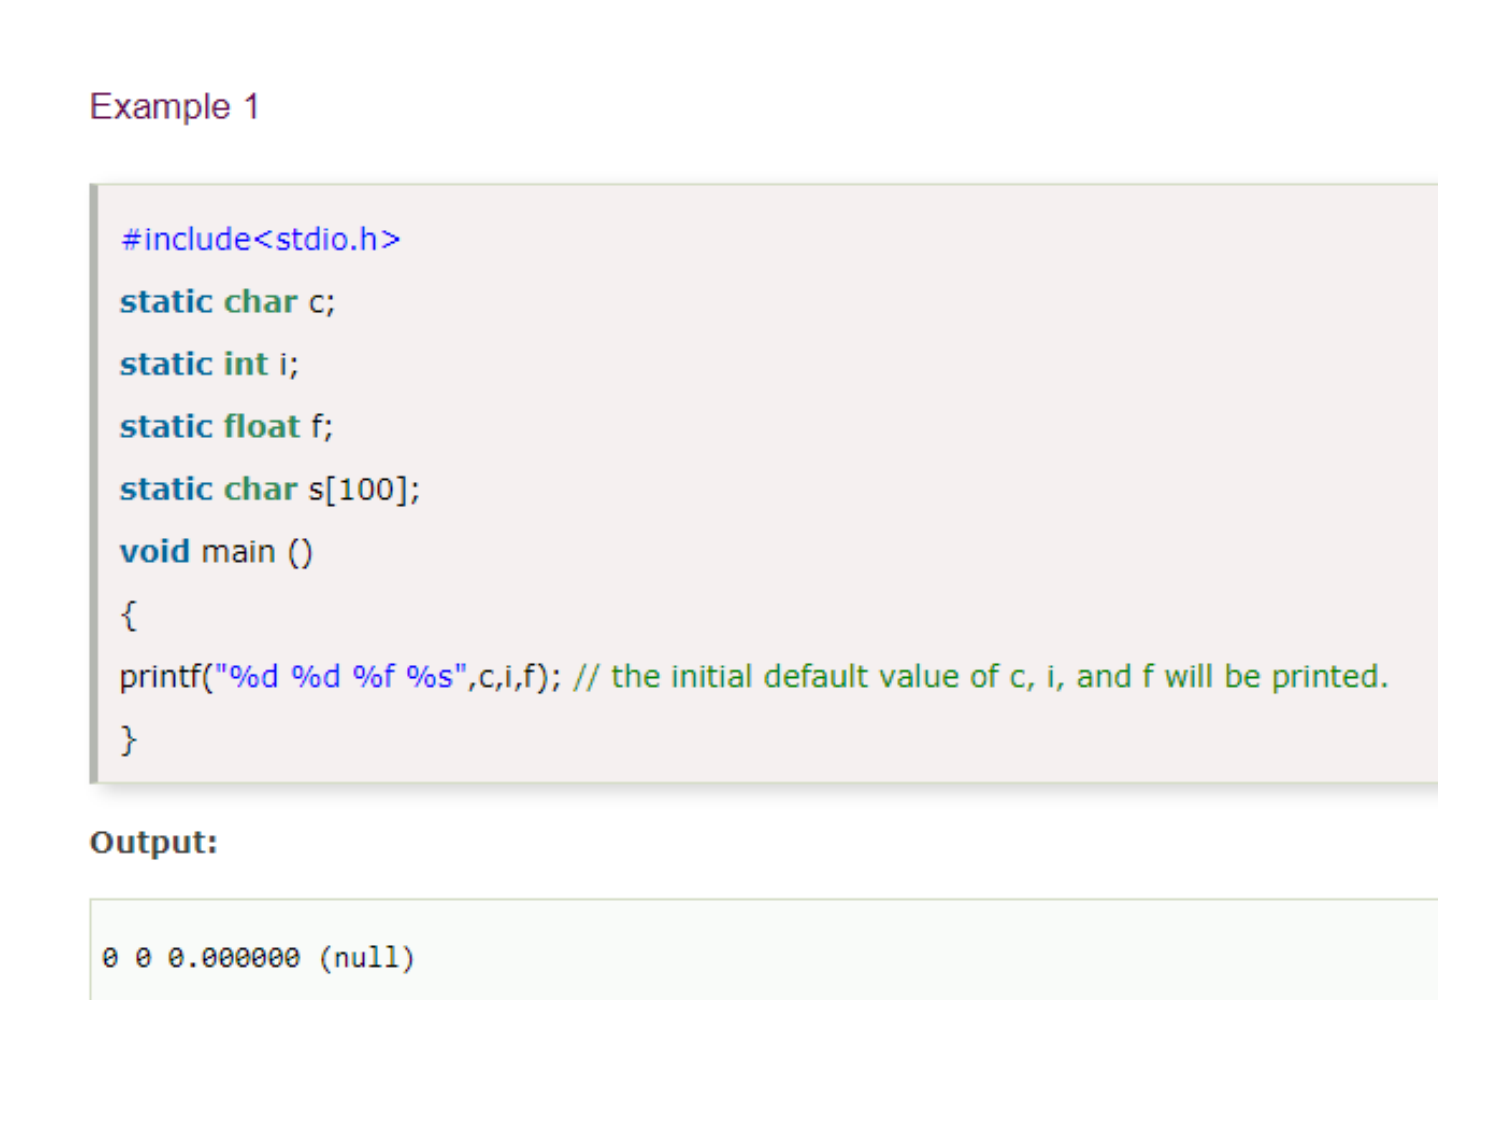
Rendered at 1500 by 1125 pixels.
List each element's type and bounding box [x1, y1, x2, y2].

picture [62, 74, 1438, 1001]
